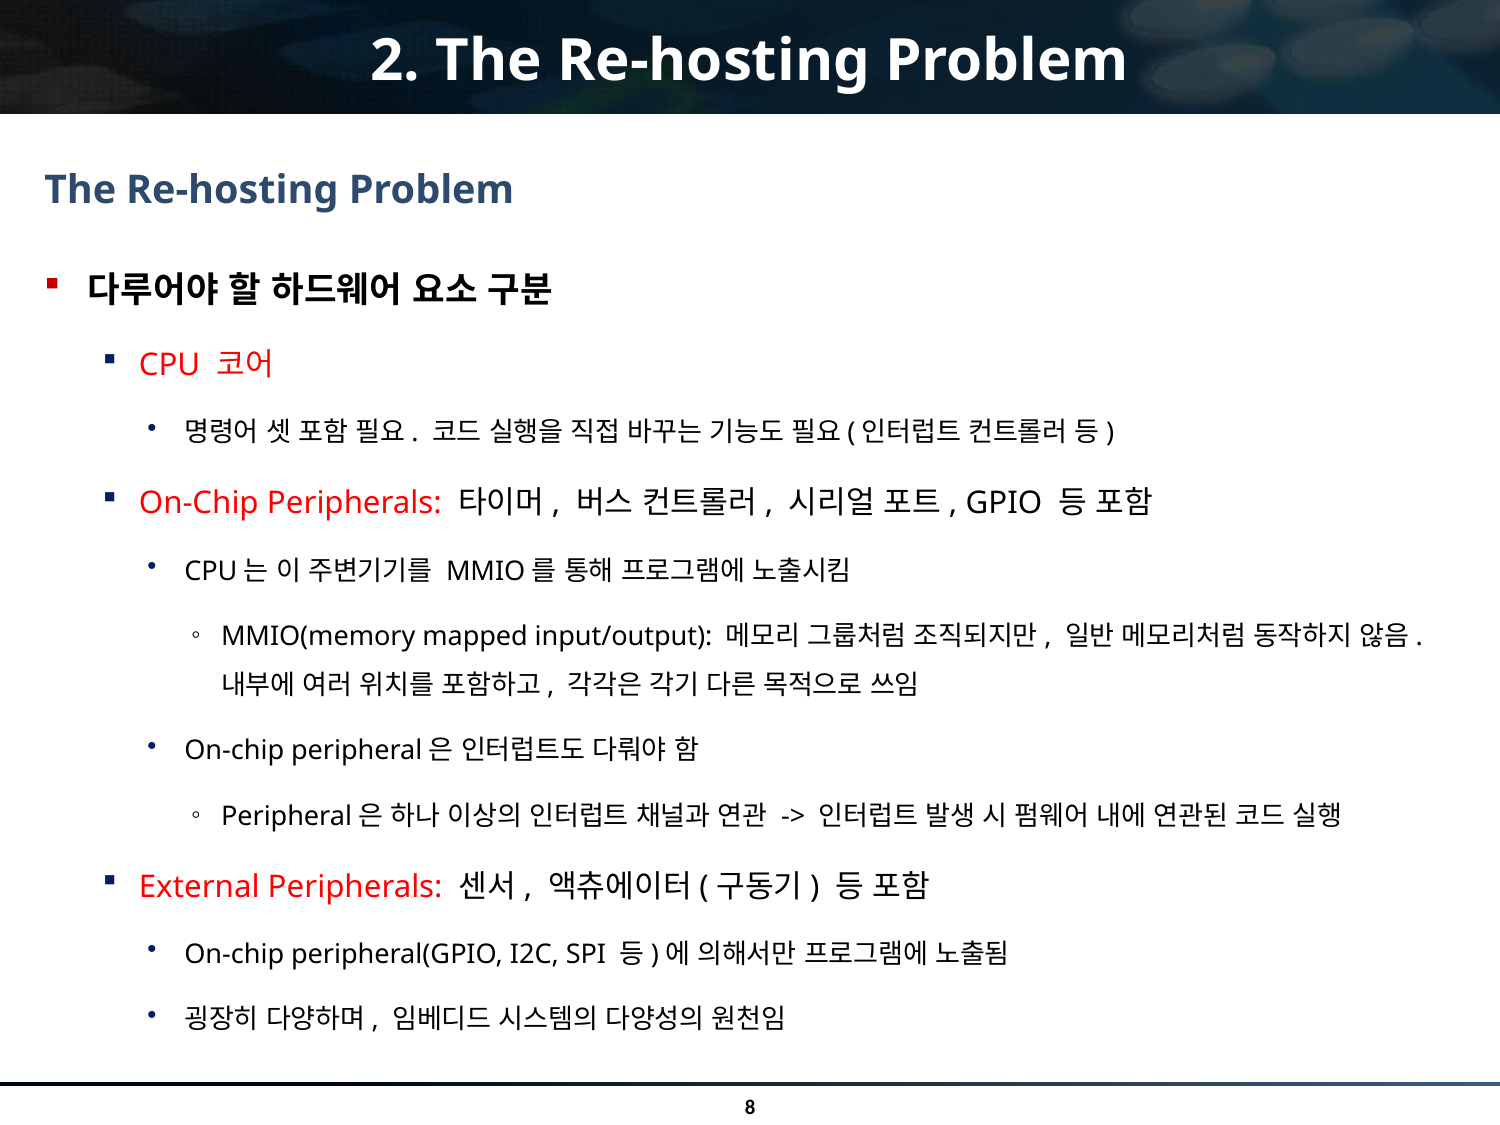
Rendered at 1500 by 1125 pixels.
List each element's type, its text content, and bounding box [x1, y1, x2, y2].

title 2. The Re-hosting Problem [29, 12, 1471, 101]
picture [0, 0, 1500, 114]
list 다루어야 할 하드웨어 요소 구분 CPU 코어 명령어 셋 포함 필요. 코드 실행을 직접 바꾸는 기능도 필요(인터럽트 컨트롤러 등) On-Chip Peripherals: 타이머, 버스 컨트롤러, 시리얼 포트, GPIO 등 포함 CPU는 이 주변기기를 MMIO를 통해 프로그램에 노출시킴 MMIO(memory mapped input/output): 메모리 그룹처럼 조직되지만, 일반 메모리처럼 동작하지 않음. 내부에 여러 위치를 포함하고, 각각은 각기 다른 목적으로 쓰임 On-chip peripheral은 인터럽트도 다뤄야 함 Peripheral은 하나 이상의 인터럽트 채널과 연관 -> 인터럽트 발생 시 펌웨어 내에 연관된 코드 실행 External Peripherals: 센서, 액츄에이터(구동기) 등 포함 On-chip peripheral(GPIO, I2C, SPI 등)에 의해서만 프로그램에 노출됨 굉장히 다양하며, 임베디드 시스템의 다양성의 원천임 [29, 237, 1471, 1063]
list The Re-hosting Problem [29, 132, 1471, 221]
